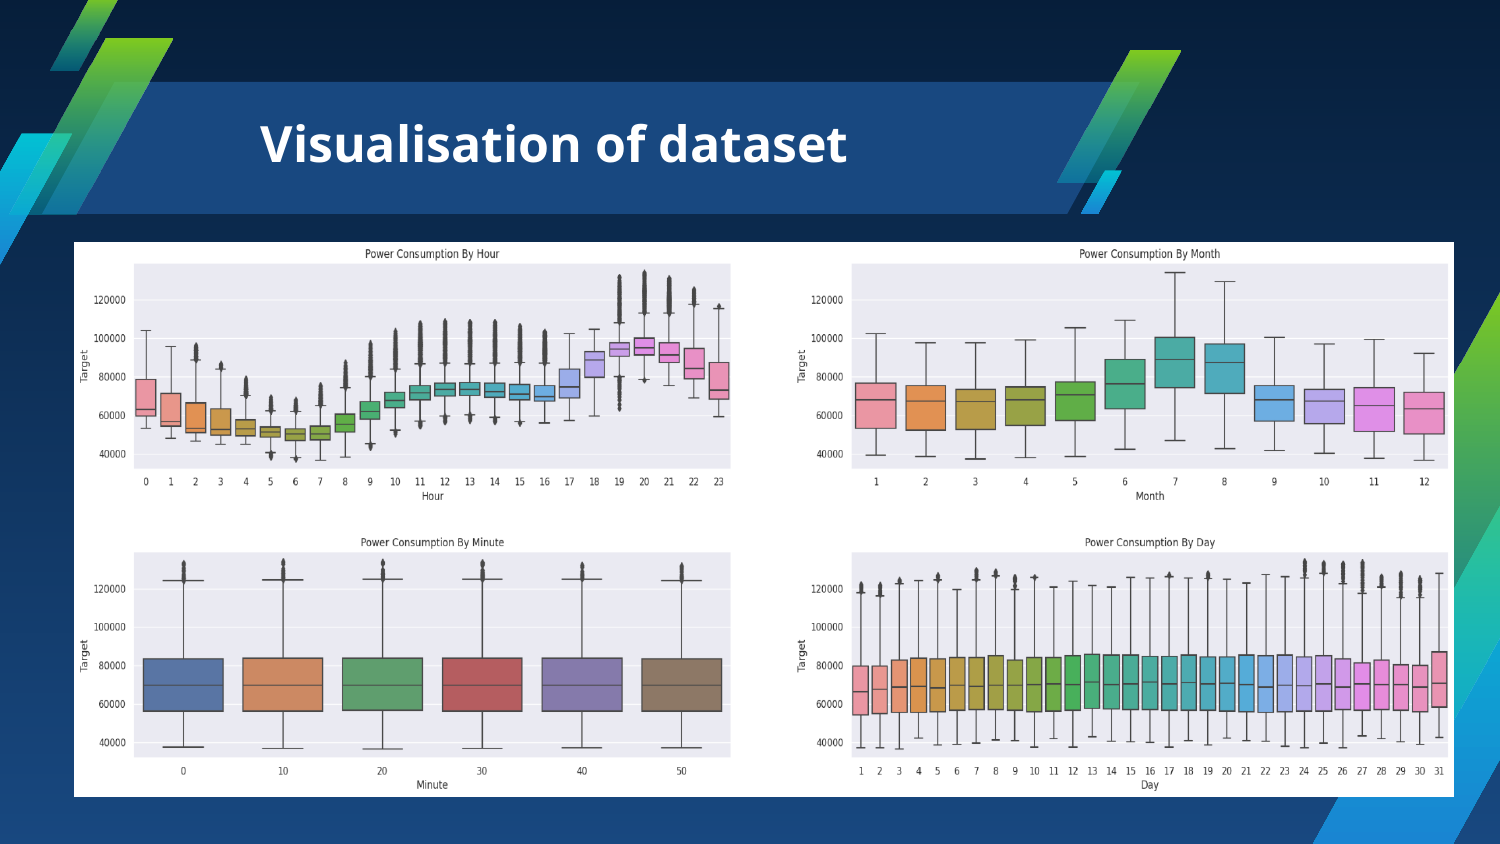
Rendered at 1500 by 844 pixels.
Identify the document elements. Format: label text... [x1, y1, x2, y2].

picture [1457, 711, 1461, 723]
picture [74, 242, 1454, 797]
title Visualisation of dataset [260, 79, 1062, 213]
